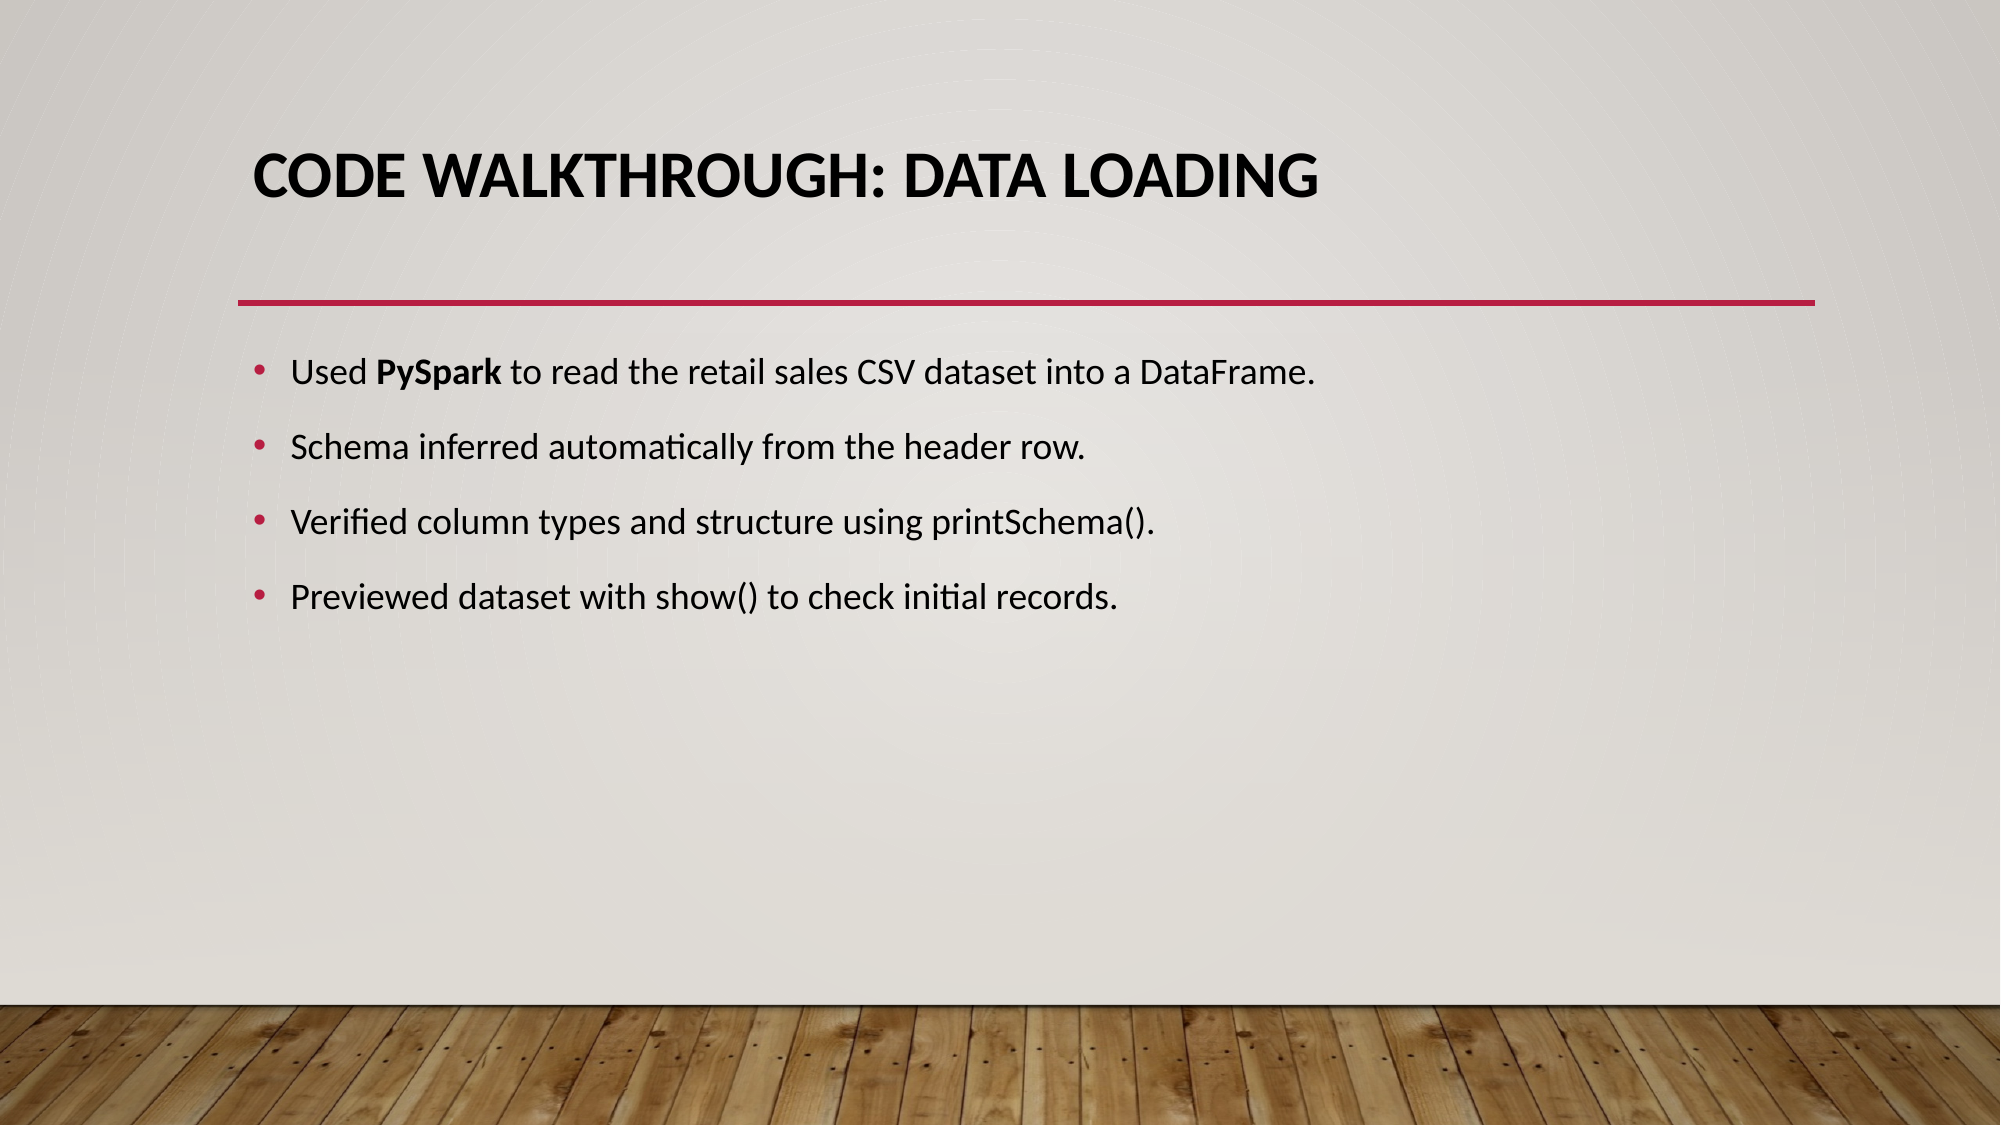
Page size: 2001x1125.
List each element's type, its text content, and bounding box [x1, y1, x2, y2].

title Code Walkthrough: Data Loading [238, 131, 1814, 305]
list Used PySpark to read the retail sales CSV dataset into a DataFrame. Schema inferred automatically from the header row. Verified column types and structure using printSchema(). Previewed dataset with show() to check initial records. [238, 330, 1814, 897]
picture [0, 1005, 2000, 1125]
